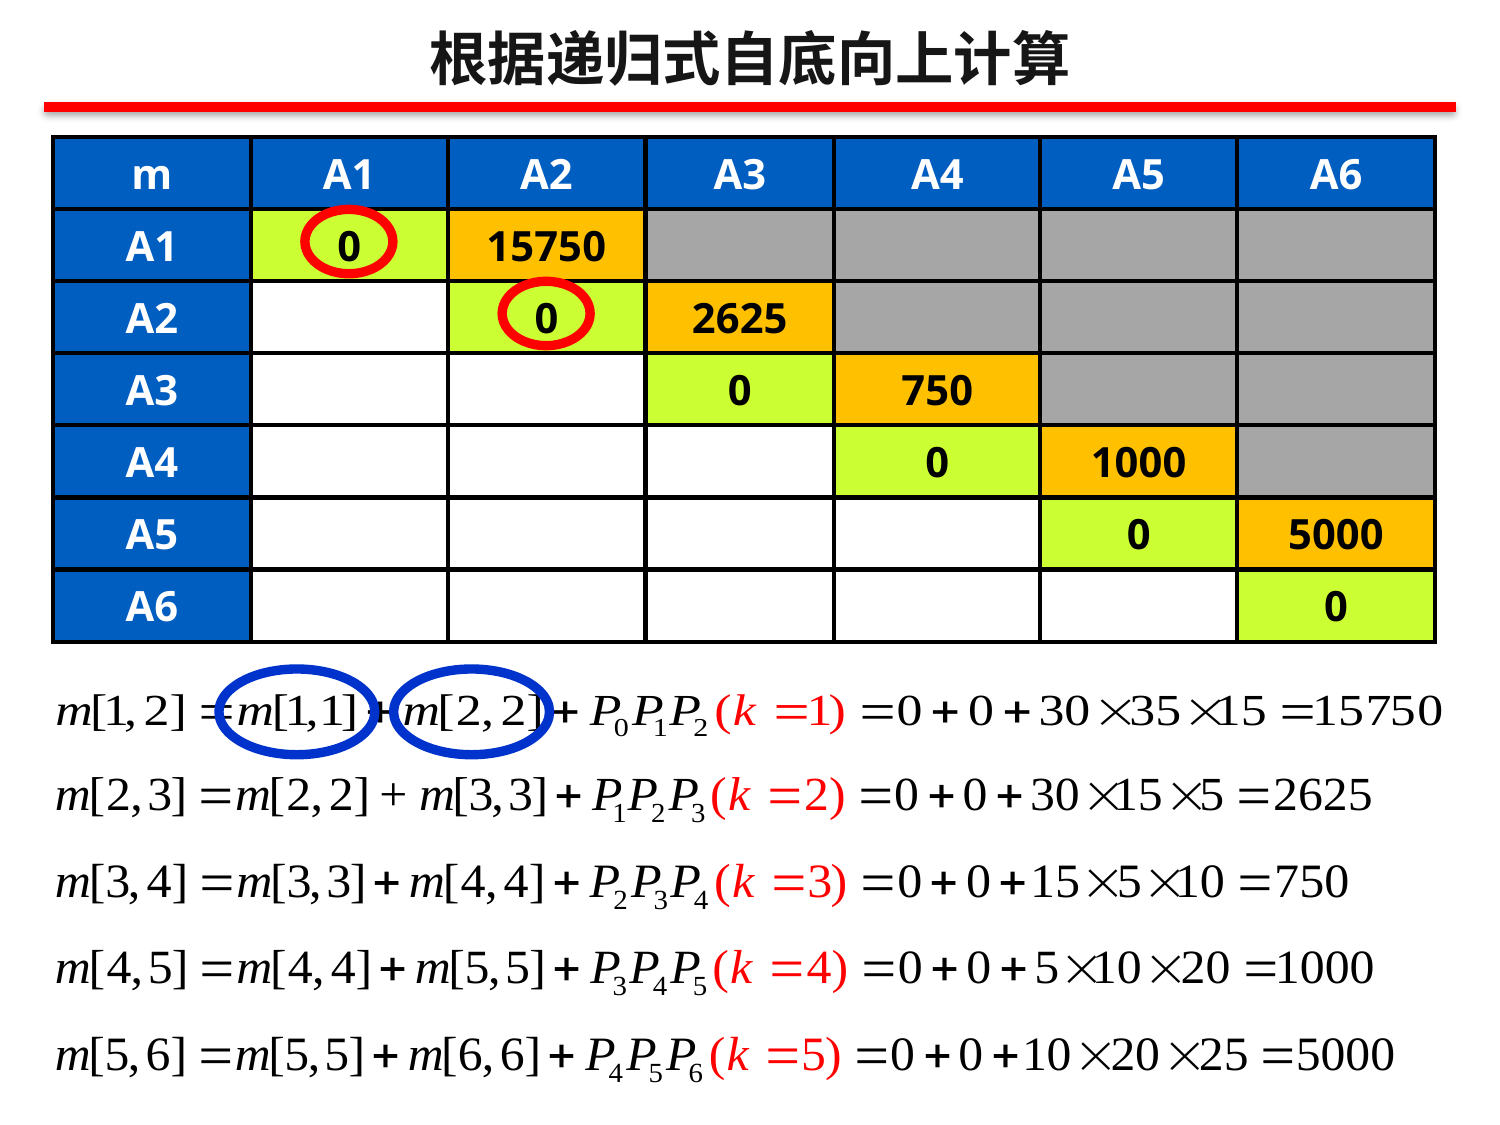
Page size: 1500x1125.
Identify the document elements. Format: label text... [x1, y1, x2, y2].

table_cell [253, 355, 446, 423]
table_cell A1 [55, 211, 249, 279]
table_cell [1239, 283, 1433, 351]
table_cell [1239, 211, 1433, 279]
table_cell 0 [648, 355, 832, 423]
table_cell 0 [1239, 572, 1433, 640]
text_box [304, 209, 393, 274]
table_cell [253, 427, 446, 495]
table_cell 15750 [450, 211, 643, 279]
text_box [47, 762, 1383, 835]
table_cell [1042, 211, 1235, 279]
table_header A6 [1239, 139, 1433, 207]
text_box [421, 668, 522, 679]
text_box [246, 668, 347, 679]
table_cell [253, 500, 446, 567]
table_cell A5 [55, 500, 249, 567]
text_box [47, 1021, 1407, 1095]
table_cell [1042, 355, 1235, 423]
table_cell [1042, 572, 1235, 640]
table_cell 0 [1042, 500, 1235, 567]
table_cell [253, 572, 446, 640]
text_box [502, 281, 591, 346]
table_header A5 [1042, 139, 1235, 207]
table_cell 1000 [1042, 427, 1235, 495]
table_header A4 [836, 139, 1038, 207]
table_cell [253, 283, 446, 351]
table_cell [836, 572, 1038, 640]
table_header A2 [450, 139, 643, 207]
table_cell [450, 500, 643, 567]
table_cell A4 [55, 427, 249, 495]
table_cell [1239, 355, 1433, 423]
table_cell A3 [55, 355, 249, 423]
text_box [47, 848, 1359, 922]
table_header m [55, 139, 249, 207]
table_cell 0 [450, 283, 643, 351]
table_cell 2625 [648, 283, 832, 351]
table_cell [1239, 427, 1433, 495]
table_cell [836, 500, 1038, 567]
table_cell [450, 572, 643, 640]
table_cell 5000 [1239, 500, 1433, 567]
table_cell [450, 427, 643, 495]
table_cell 750 [836, 355, 1038, 423]
table_cell [648, 211, 832, 279]
table_cell [836, 211, 1038, 279]
table_header A3 [648, 139, 832, 207]
table_cell [648, 427, 832, 495]
table_cell [648, 500, 832, 567]
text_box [47, 935, 1383, 1008]
table_cell [648, 572, 832, 640]
table_cell 0 [836, 427, 1038, 495]
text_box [47, 680, 1454, 748]
table_header A1 [253, 139, 446, 207]
title 根据递归式自底向上计算 [0, 14, 1500, 117]
table_cell [1042, 283, 1235, 351]
table_cell A2 [55, 283, 249, 351]
table_cell [450, 355, 643, 423]
table_cell 0 [253, 211, 446, 279]
table_cell [836, 283, 1038, 351]
table_cell A6 [55, 572, 249, 640]
